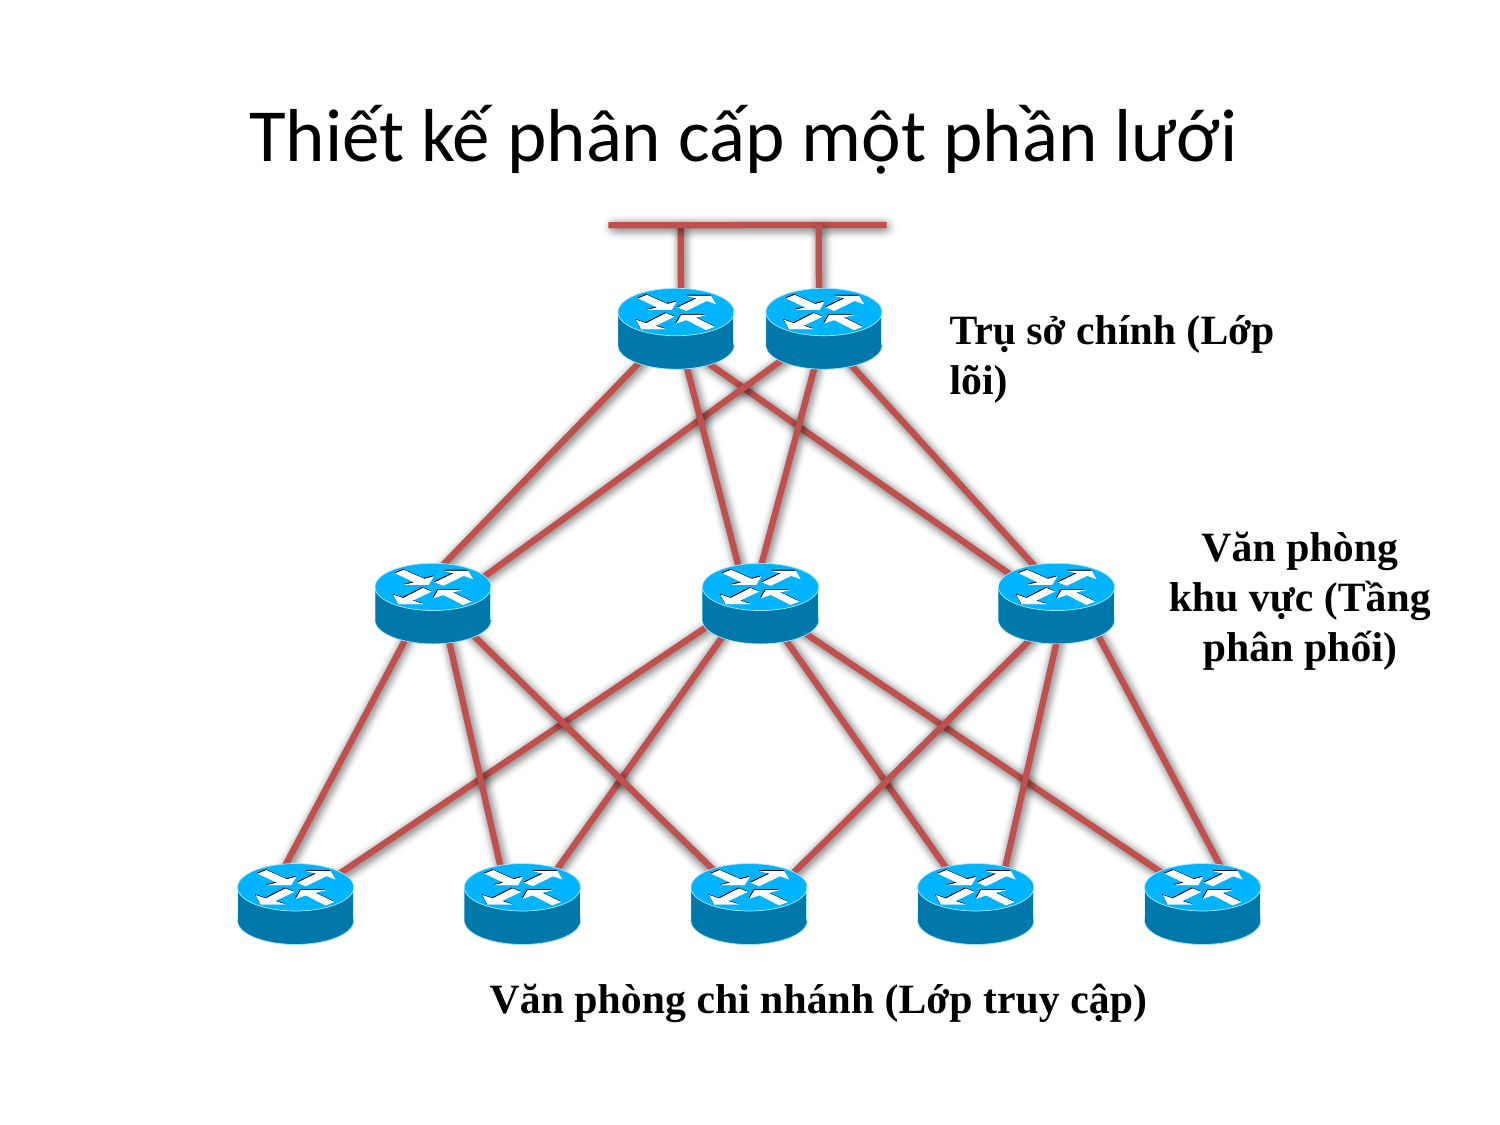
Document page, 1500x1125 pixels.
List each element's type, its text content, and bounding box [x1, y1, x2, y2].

picture [998, 562, 1117, 647]
picture [1164, 889, 1198, 904]
text_box Trụ sở chính (Lớp lõi) [934, 295, 1300, 411]
picture [641, 296, 675, 309]
picture [237, 863, 356, 947]
picture [437, 571, 470, 585]
picture [299, 871, 333, 885]
title Thiết kế phân cấp một phần lưới [50, 37, 1438, 225]
picture [638, 314, 672, 329]
picture [979, 871, 1014, 885]
picture [298, 890, 331, 904]
picture [917, 863, 1036, 947]
picture [826, 315, 860, 329]
picture [1167, 871, 1201, 885]
picture [395, 589, 429, 604]
picture [486, 871, 521, 885]
picture [1058, 590, 1093, 604]
picture [752, 871, 787, 885]
picture [765, 288, 885, 372]
picture [917, 863, 970, 892]
picture [940, 871, 974, 885]
picture [713, 871, 748, 885]
picture [751, 890, 785, 904]
picture [828, 296, 861, 310]
picture [464, 863, 583, 947]
picture [765, 288, 813, 344]
picture [711, 889, 745, 904]
picture [725, 571, 759, 584]
picture [260, 871, 294, 885]
picture [257, 889, 291, 904]
picture [762, 590, 797, 604]
picture [1144, 863, 1263, 947]
picture [786, 314, 820, 329]
picture [617, 288, 665, 344]
picture [524, 890, 558, 904]
picture [978, 890, 1012, 904]
picture [690, 863, 810, 947]
picture [1021, 571, 1055, 584]
text_box Văn phòng khu vực (Tầng phân phối) [1149, 512, 1450, 678]
picture [435, 590, 469, 604]
picture [723, 589, 757, 604]
text_box Văn phòng chi nhánh (Lớp truy cập) [474, 964, 1163, 1030]
picture [1206, 871, 1240, 885]
picture [617, 288, 737, 372]
picture [464, 863, 516, 884]
picture [1061, 571, 1095, 585]
picture [765, 571, 799, 585]
picture [1019, 589, 1053, 604]
picture [237, 863, 289, 885]
picture [1144, 863, 1196, 885]
picture [678, 315, 712, 329]
picture [788, 296, 823, 309]
picture [938, 889, 971, 904]
picture [398, 571, 432, 584]
picture [374, 562, 494, 647]
picture [485, 889, 518, 904]
picture [702, 562, 821, 647]
picture [680, 296, 713, 310]
picture [1205, 890, 1238, 904]
picture [526, 871, 560, 885]
